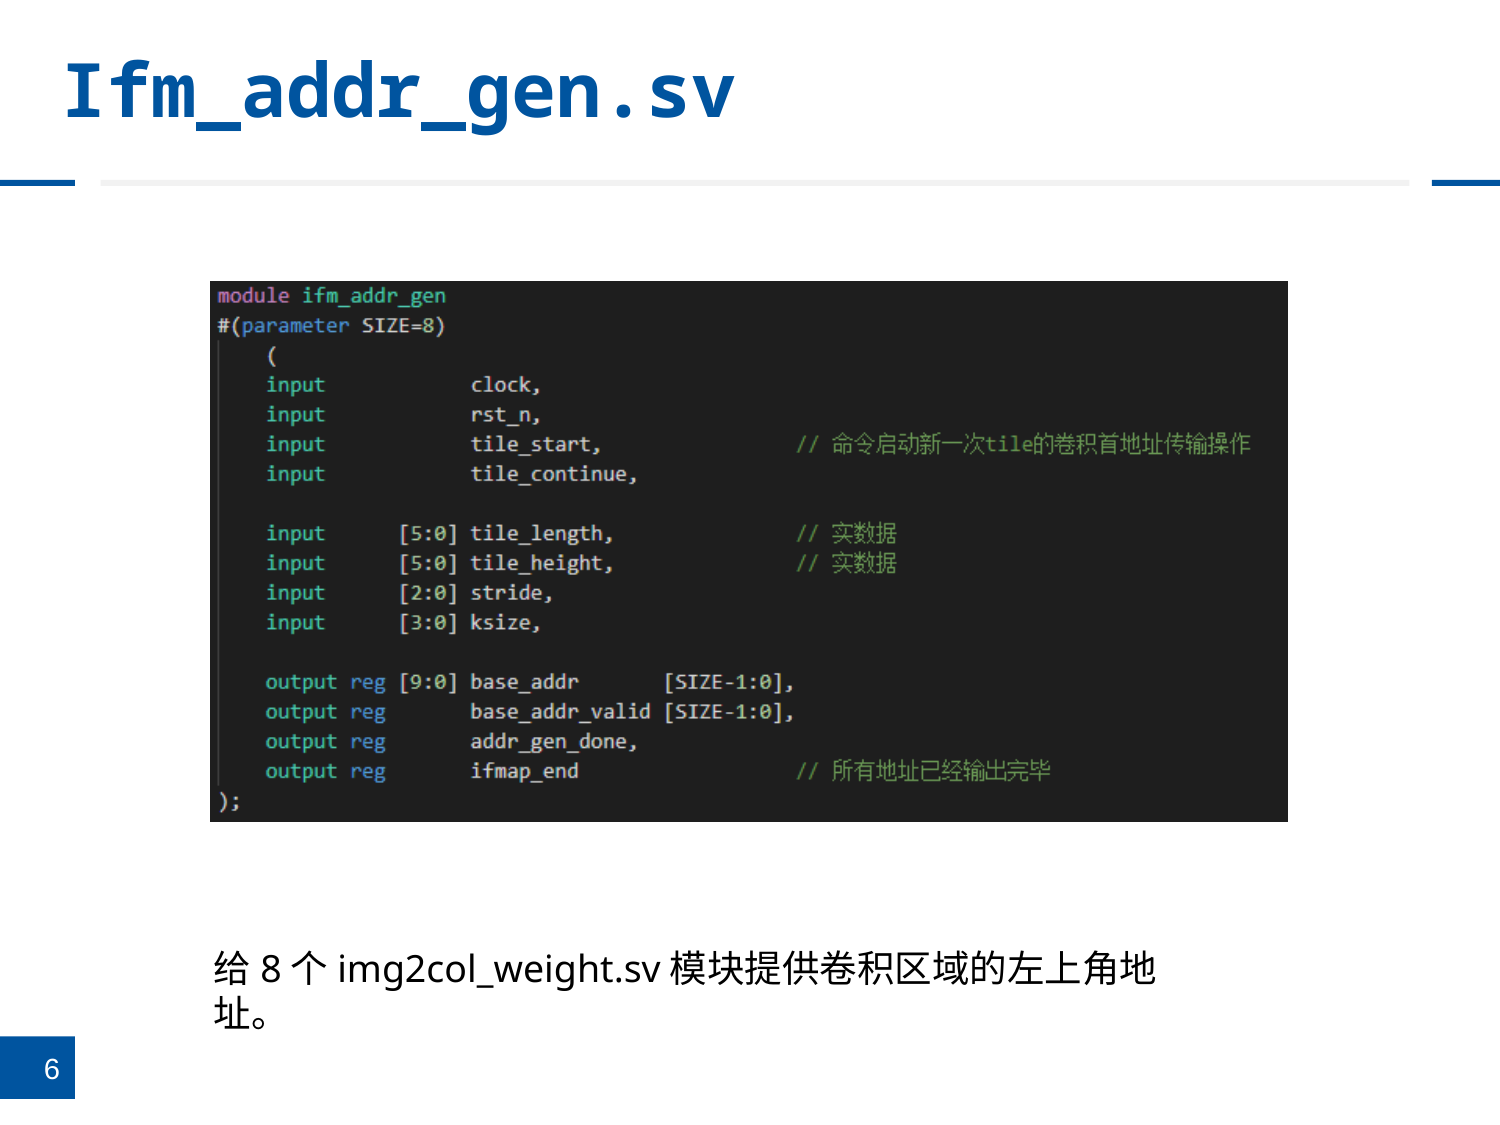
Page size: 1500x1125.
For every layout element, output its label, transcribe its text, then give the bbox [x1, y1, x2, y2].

picture [210, 280, 1288, 823]
picture [1019, 925, 1468, 1091]
text_box 给8个img2col_weight.sv模块提供卷积区域的左上角地址。 [199, 937, 1014, 1043]
slide_number 6 [0, 1036, 76, 1100]
text_box Ifm_addr_gen.sv [46, 35, 809, 140]
